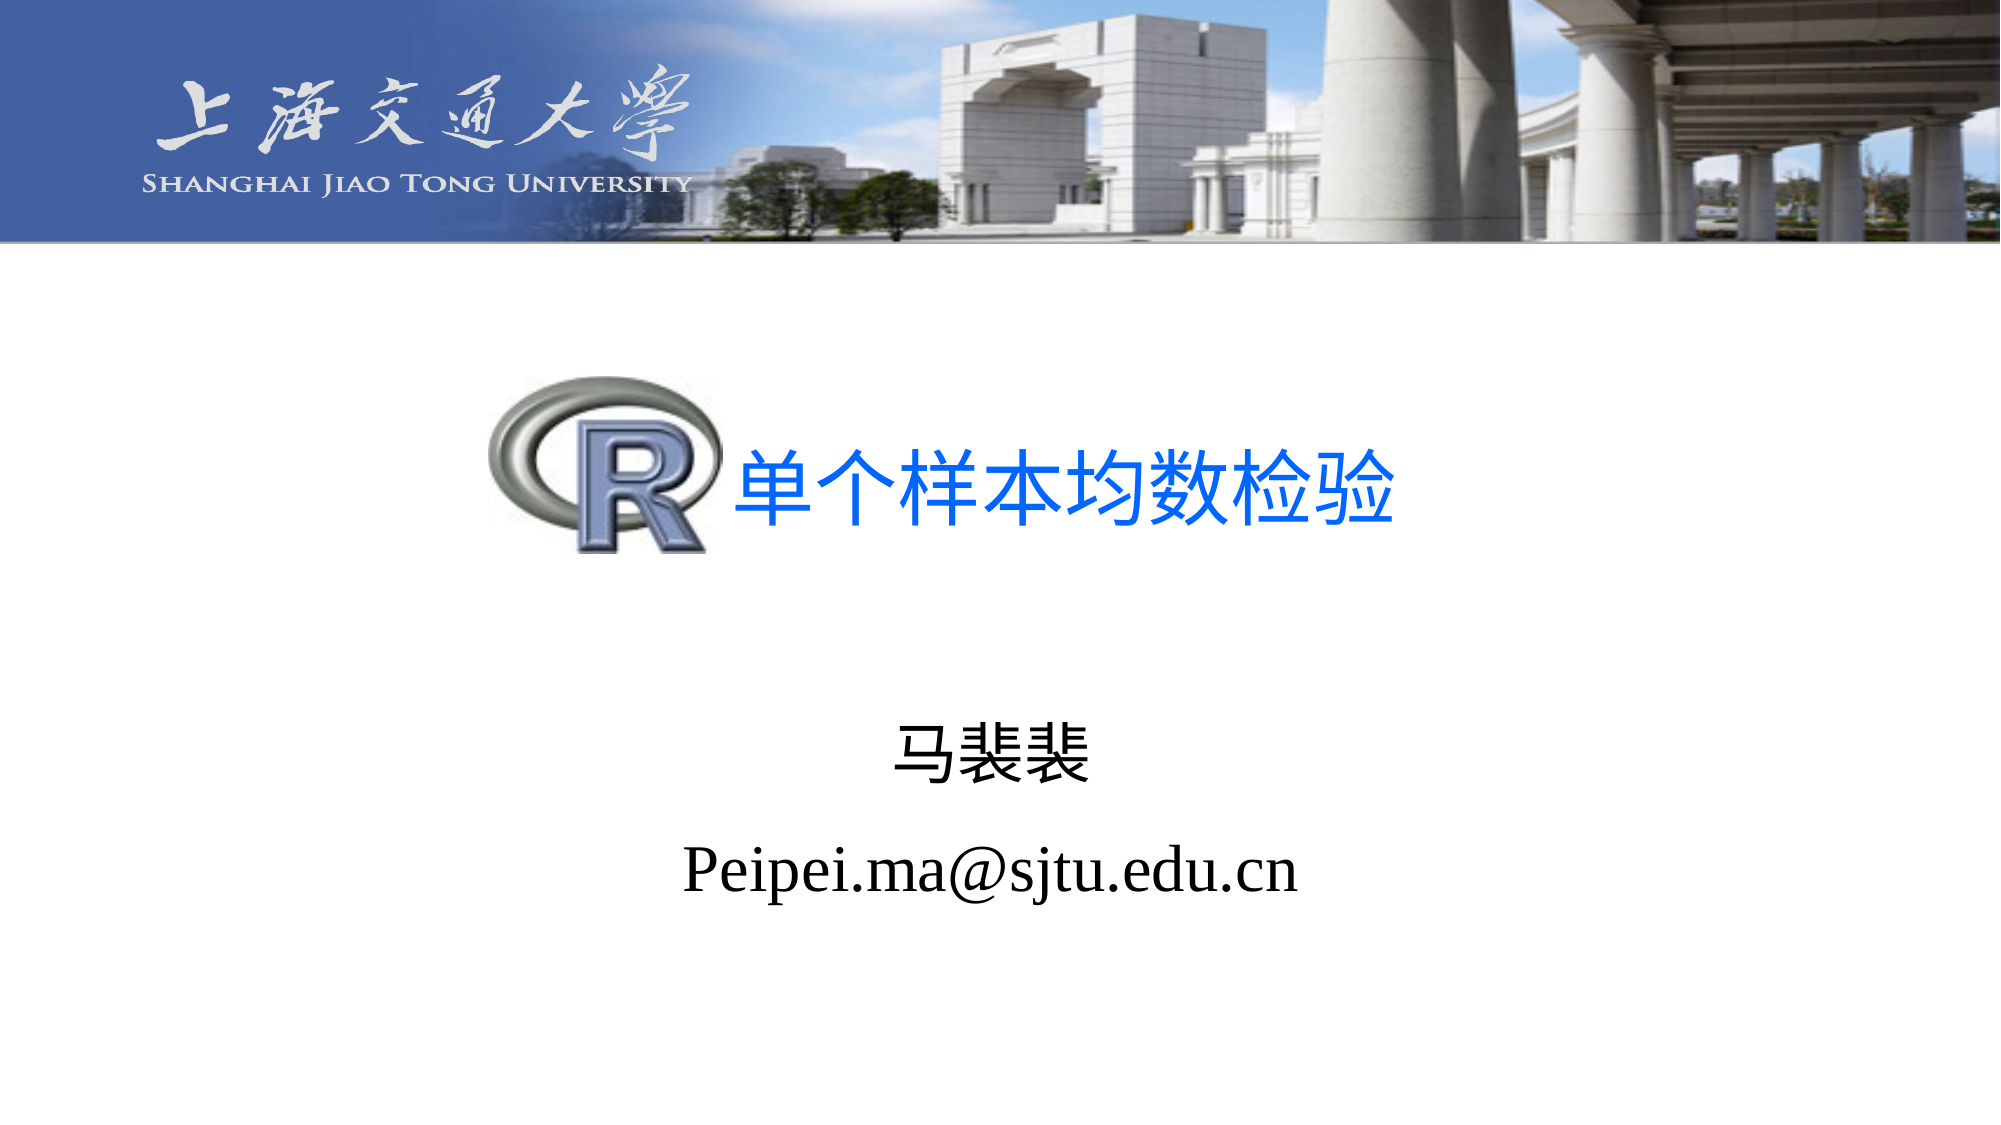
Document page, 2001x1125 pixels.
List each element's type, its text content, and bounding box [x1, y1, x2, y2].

picture [488, 376, 723, 554]
subtitle 马裴裴 Peipei.ma@sjtu.edu.cn [291, 704, 1692, 992]
title 单个样本均数检验 [111, 399, 1959, 563]
picture [0, 0, 2000, 244]
